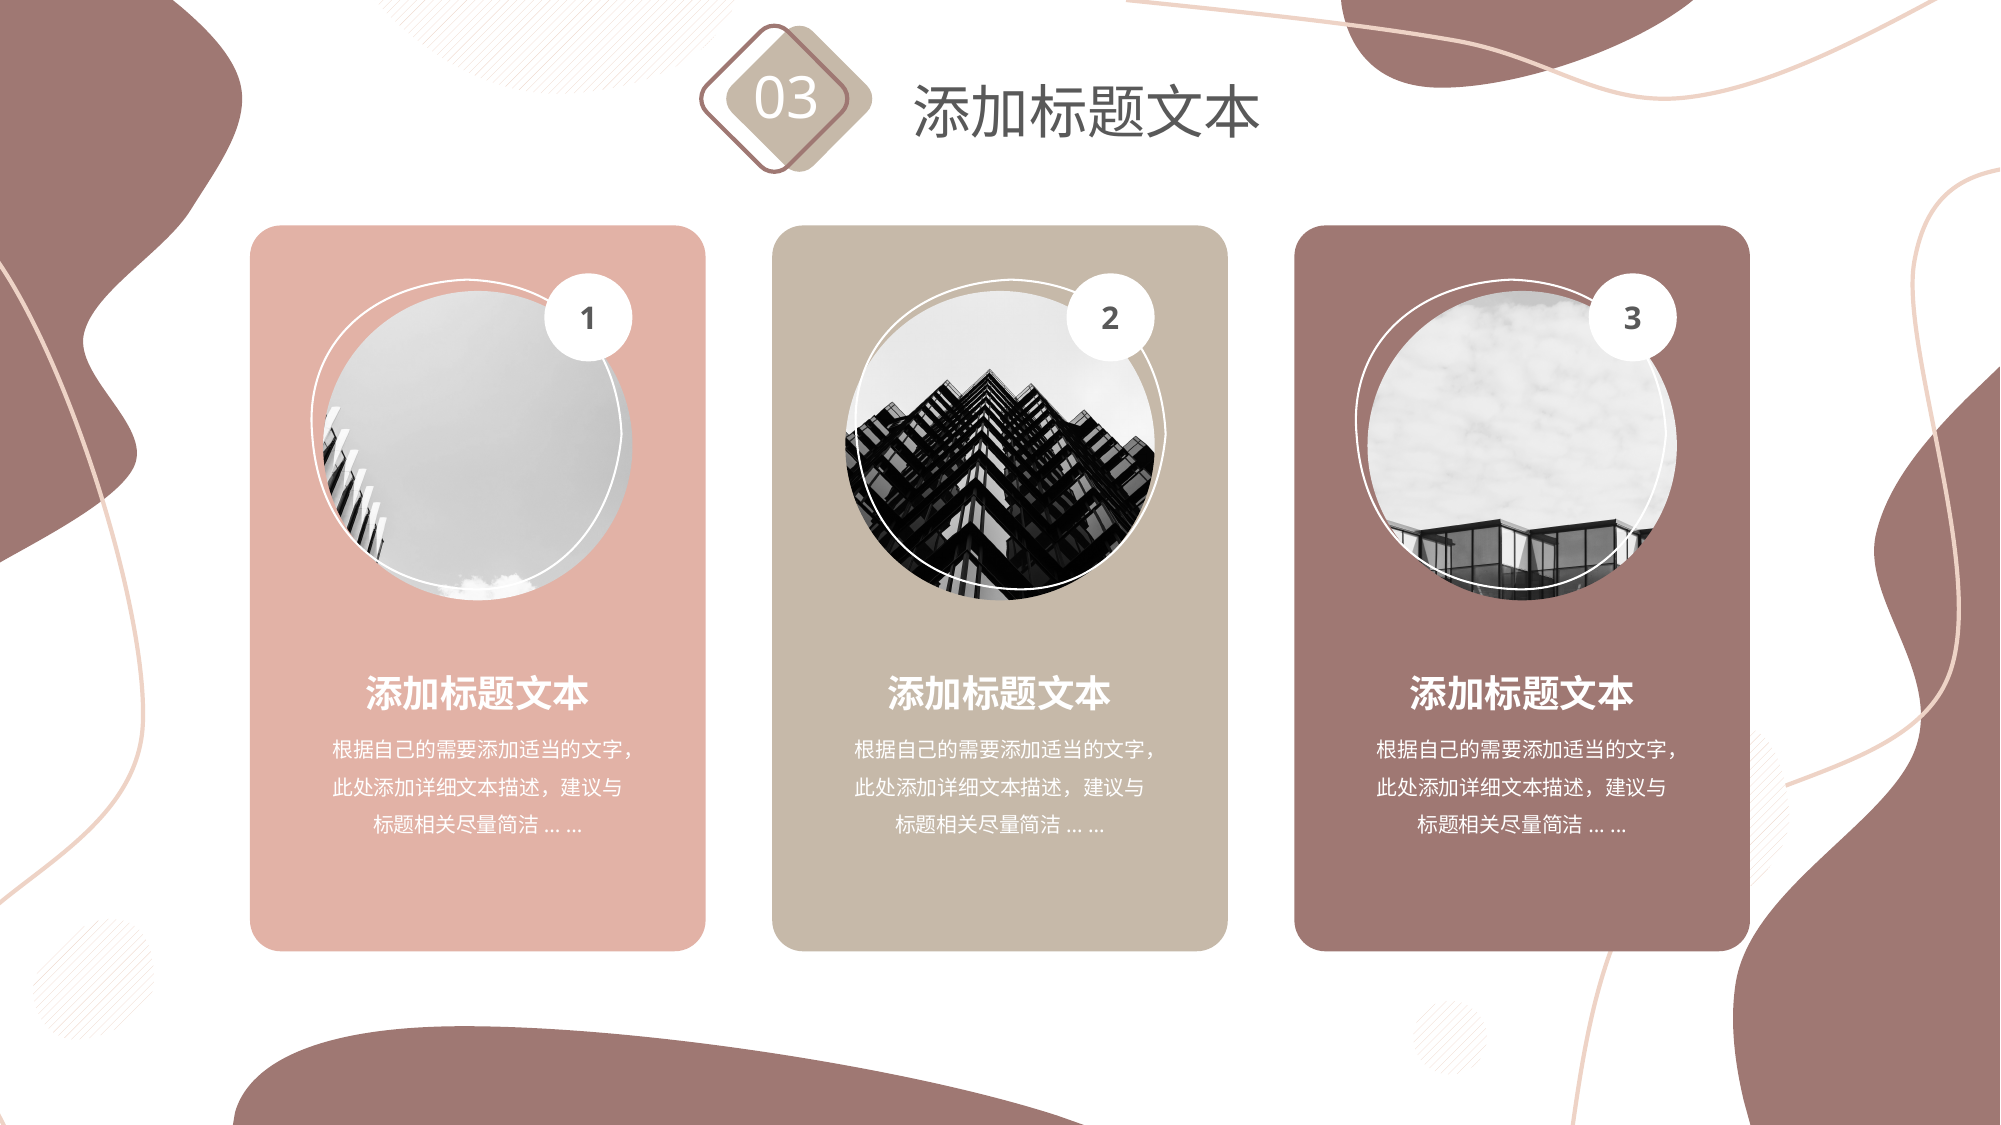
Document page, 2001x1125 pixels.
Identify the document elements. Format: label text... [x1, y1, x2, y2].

text_box [365, 359, 634, 602]
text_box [1356, 662, 1688, 843]
text_box [1293, 224, 1752, 953]
text_box [854, 278, 1167, 591]
text_box [310, 278, 623, 591]
text_box 1 [543, 272, 634, 363]
text_box [1410, 359, 1678, 602]
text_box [312, 662, 644, 843]
text_box 3 [1587, 272, 1678, 363]
text_box [844, 377, 1098, 602]
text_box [834, 662, 1166, 843]
text_box [771, 224, 1229, 953]
text_box [1354, 278, 1667, 591]
text_box [248, 224, 707, 953]
text_box 2 [1065, 272, 1156, 363]
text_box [716, 41, 857, 156]
text_box 添加标题文本 [897, 67, 1310, 153]
